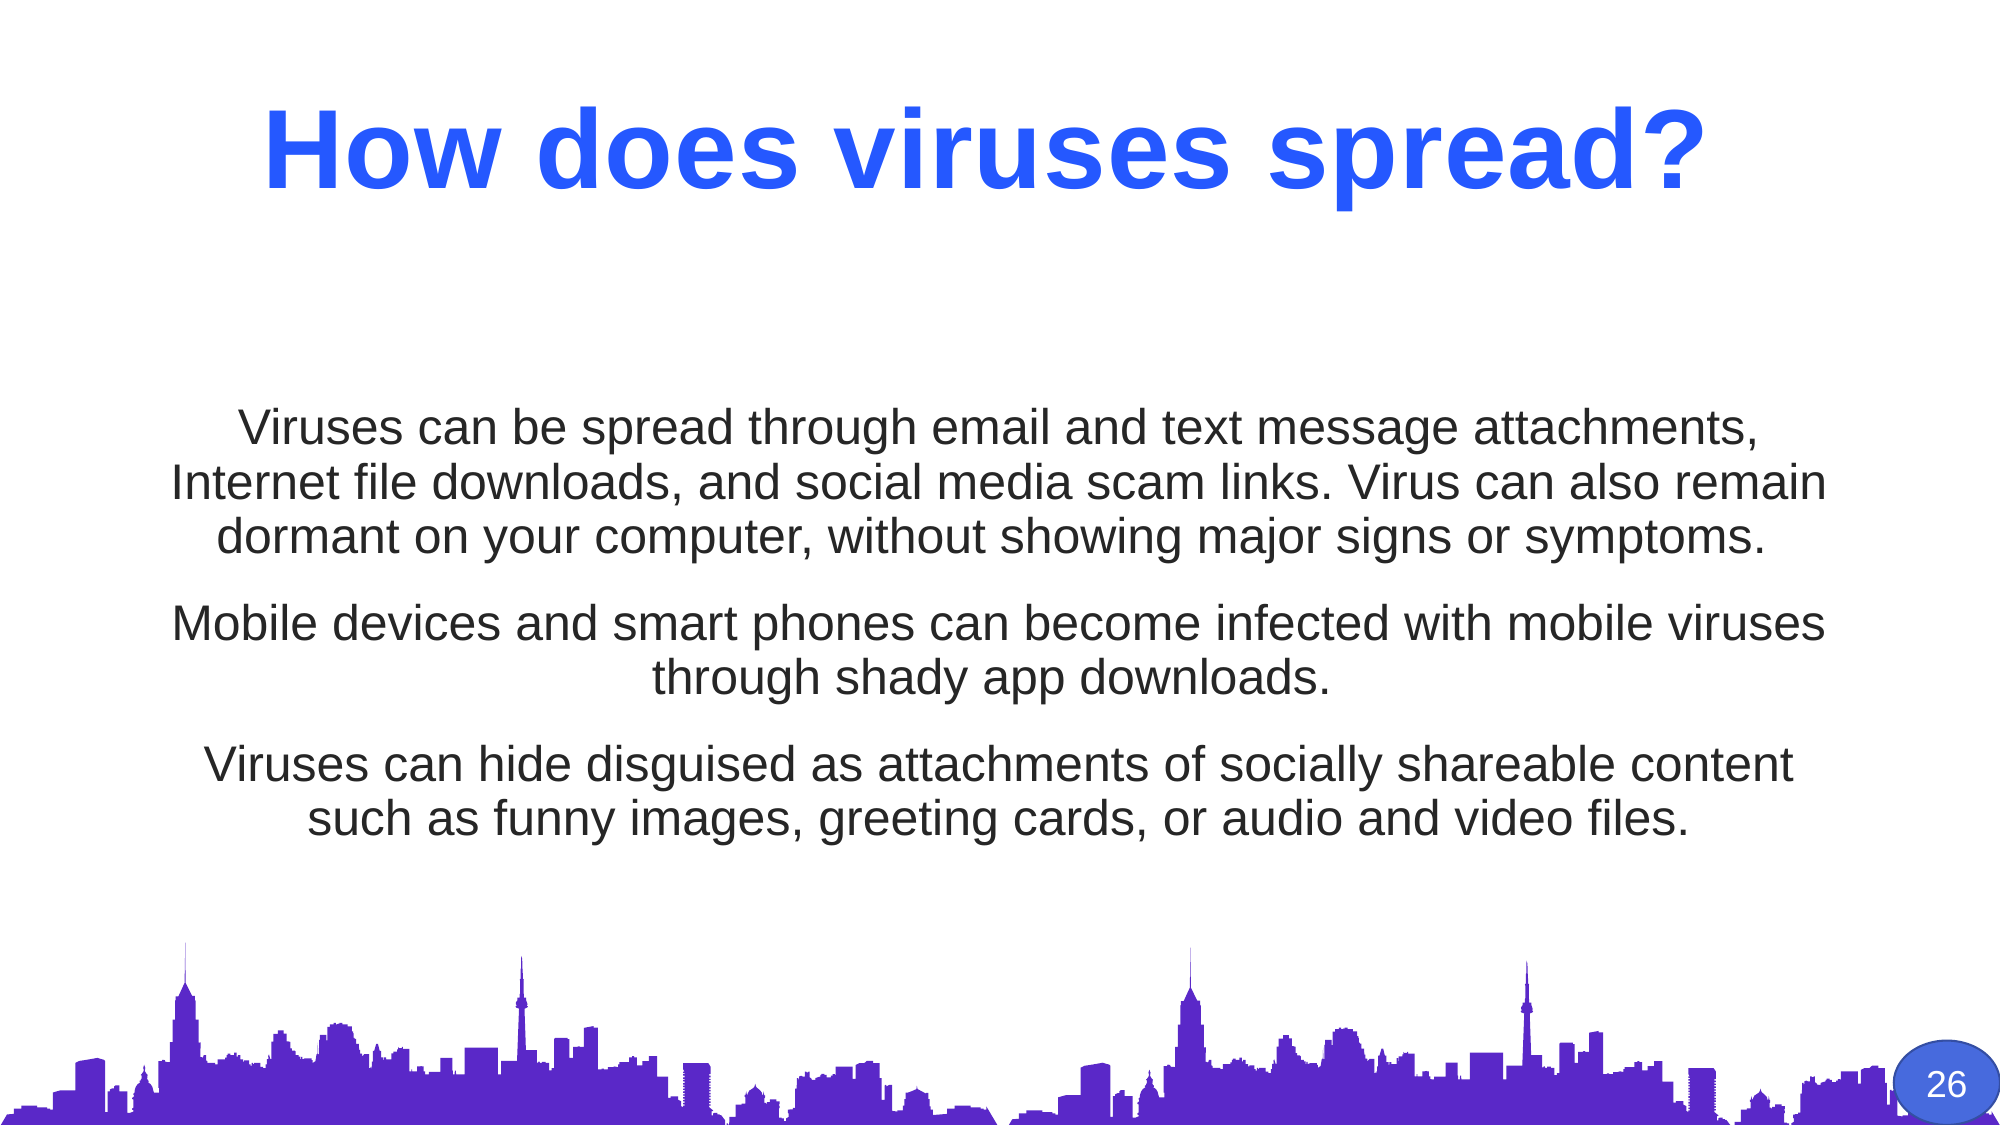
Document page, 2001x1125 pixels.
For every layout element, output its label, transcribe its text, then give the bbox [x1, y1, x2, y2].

text_box How does viruses spread? [247, 68, 1728, 219]
text_box 26 [1892, 1039, 2000, 1125]
list Viruses can be spread through email and text message attachments, Internet file downloads, and social media scam links. Virus can also remain dormant on your computer, without showing major signs or symptoms. Mobile devices and smart phones can become infected with mobile viruses through shady app downloads. Viruses can hide disguised as attachments of socially shareable content such as funny images, greeting cards, or audio and video files. [143, 278, 1855, 971]
